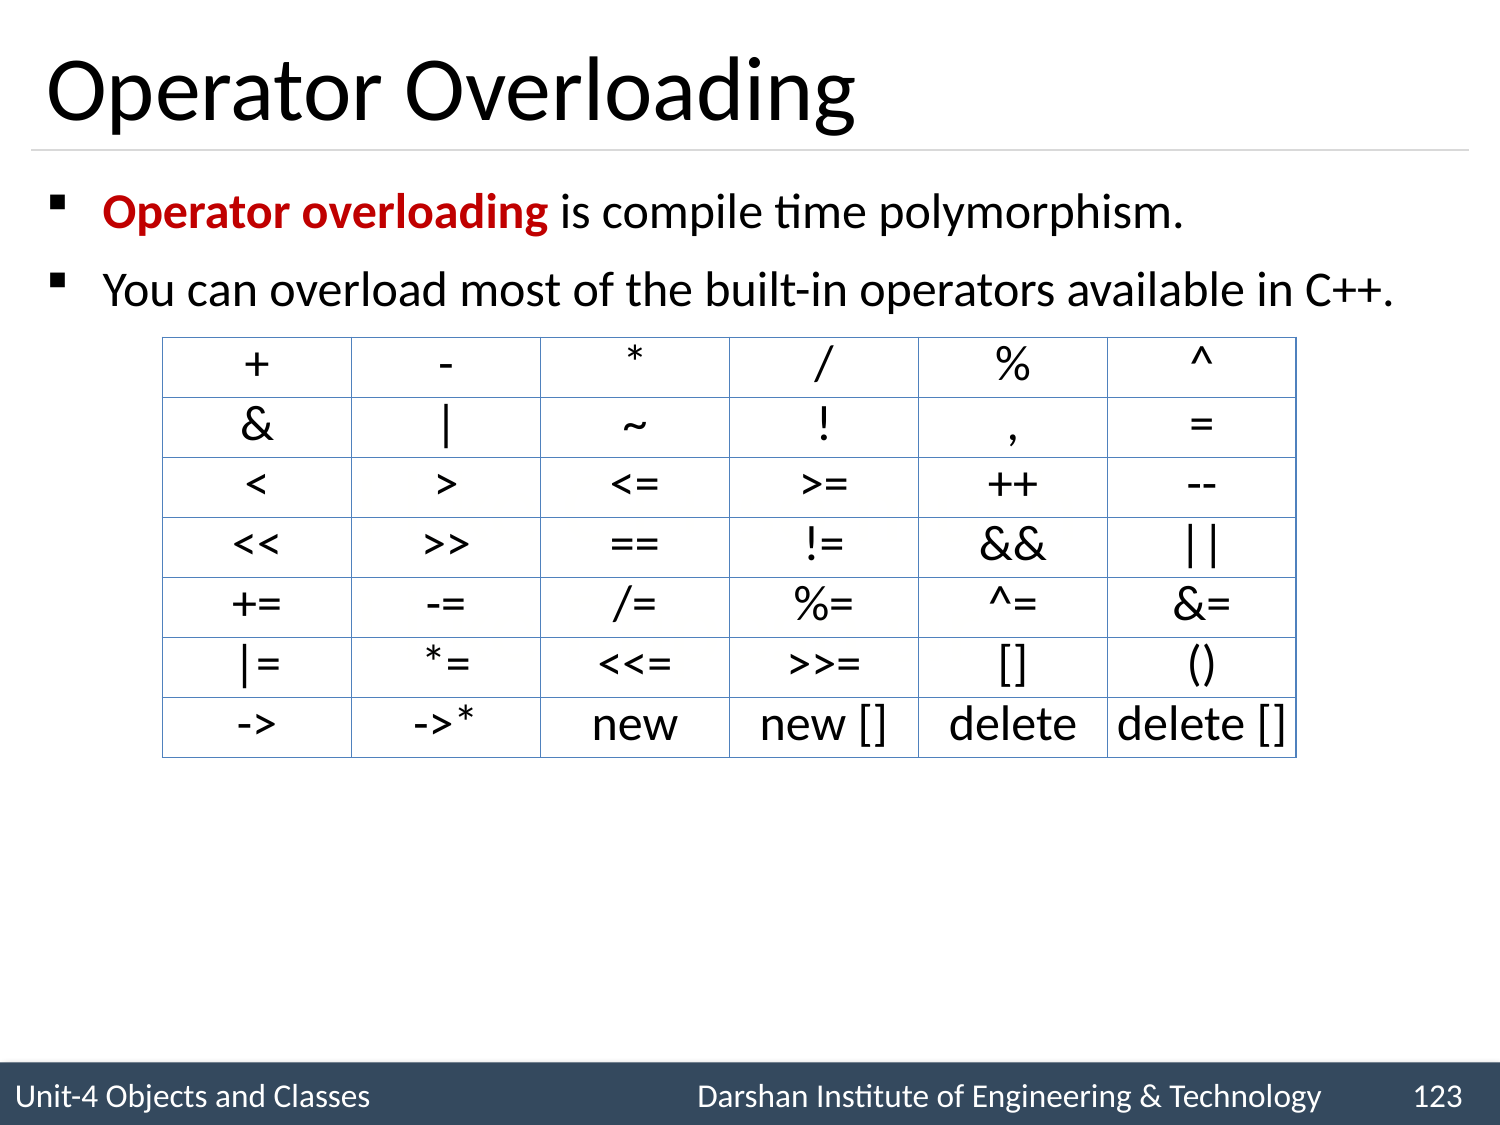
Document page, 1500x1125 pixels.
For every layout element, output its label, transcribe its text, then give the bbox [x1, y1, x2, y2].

table_header + [163, 338, 351, 397]
table_cell -- [1108, 458, 1295, 517]
table_cell -= [352, 578, 540, 637]
table_cell ~ [541, 398, 729, 457]
table_cell *= [352, 638, 540, 697]
table_cell new [] [730, 698, 918, 757]
table_cell -> [163, 698, 351, 757]
table_cell ^= [919, 578, 1107, 637]
table_header - [352, 338, 540, 397]
table_cell < [163, 458, 351, 517]
table_header ^ [1108, 338, 1295, 397]
table_cell delete [919, 698, 1107, 757]
table_cell >> [352, 518, 540, 577]
table_cell |= [163, 638, 351, 697]
table_cell += [163, 578, 351, 637]
table_header % [919, 338, 1107, 397]
table_cell , [919, 398, 1107, 457]
table_cell & [163, 398, 351, 457]
table_header * [541, 338, 729, 397]
title Operator Overloading [31, 17, 1469, 150]
table_cell ++ [919, 458, 1107, 517]
table_cell /= [541, 578, 729, 637]
table_cell ! [730, 398, 918, 457]
table_cell () [1108, 638, 1295, 697]
table_cell && [919, 518, 1107, 577]
table_cell [] [919, 638, 1107, 697]
table_cell << [163, 518, 351, 577]
table_cell || [1108, 518, 1295, 577]
list Operator overloading is compile time polymorphism. You can overload most of the built-in operators available in C++. [31, 162, 1469, 1038]
table_cell >>= [730, 638, 918, 697]
table_cell delete [] [1108, 698, 1295, 757]
table_header / [730, 338, 918, 397]
table_cell ->* [352, 698, 540, 757]
table_cell == [541, 518, 729, 577]
table_cell != [730, 518, 918, 577]
table_cell >= [730, 458, 918, 517]
table_cell > [352, 458, 540, 517]
table_cell | [352, 398, 540, 457]
table_cell <= [541, 458, 729, 517]
table_cell &= [1108, 578, 1295, 637]
table_cell = [1108, 398, 1295, 457]
table_cell new [541, 698, 729, 757]
table_cell %= [730, 578, 918, 637]
table_cell <<= [541, 638, 729, 697]
